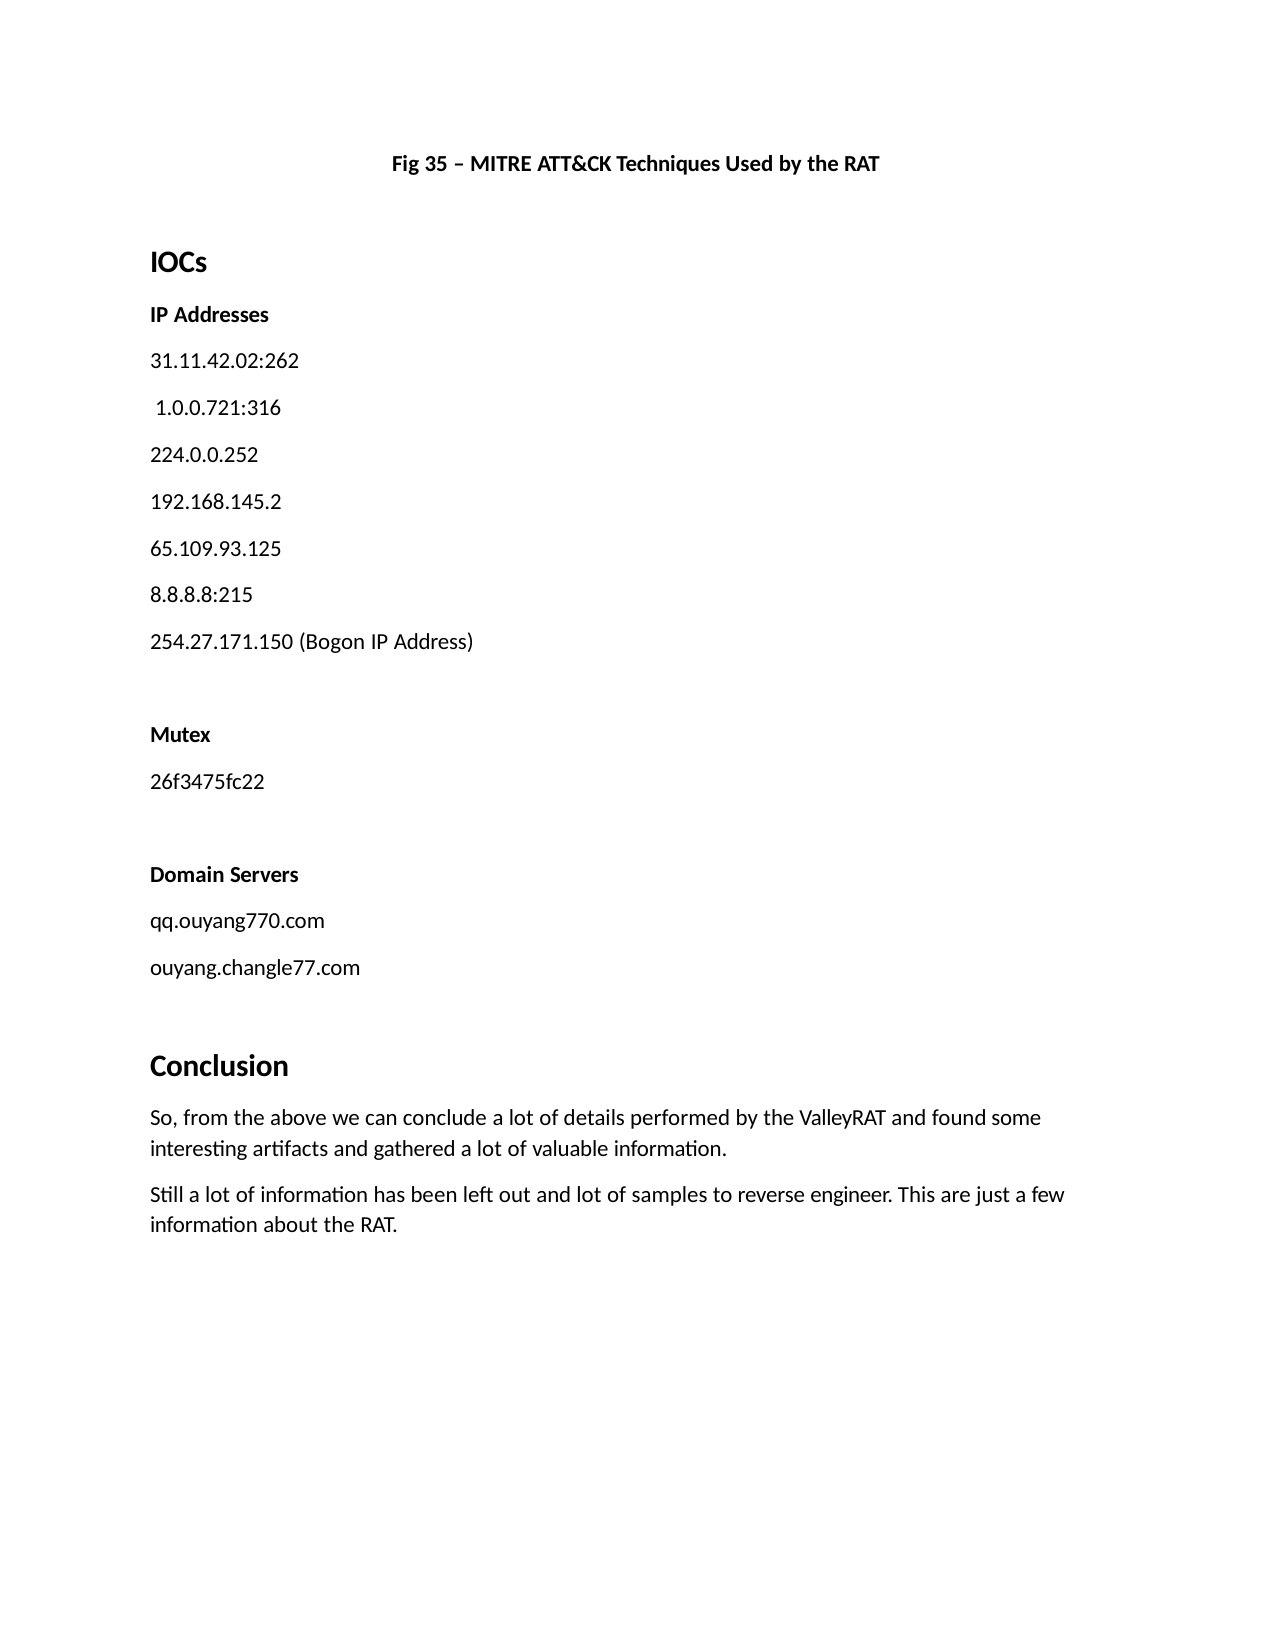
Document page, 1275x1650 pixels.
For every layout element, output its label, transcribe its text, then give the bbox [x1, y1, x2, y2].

text_box Fig 35 – MITRE ATT&CK Techniques Used by the RAT IOCs IP Addresses 31.11.42.02:262 1.0.0.721:316 224.0.0.252 192.168.145.2 65.109.93.125 8.8.8.8:215 254.27.171.150 (Bogon IP Address) Mutex 26f3475fc22 Domain Servers qq.ouyang770.com ouyang.changle77.com Conclusion So, from the above we can conclude a lot of details performed by the ValleyRAT and found some interesting artifacts and gathered a lot of valuable information. Still a lot of information has been left out and lot of samples to reverse engineer. This are just a few information about the RAT. [147, 146, 1071, 1238]
